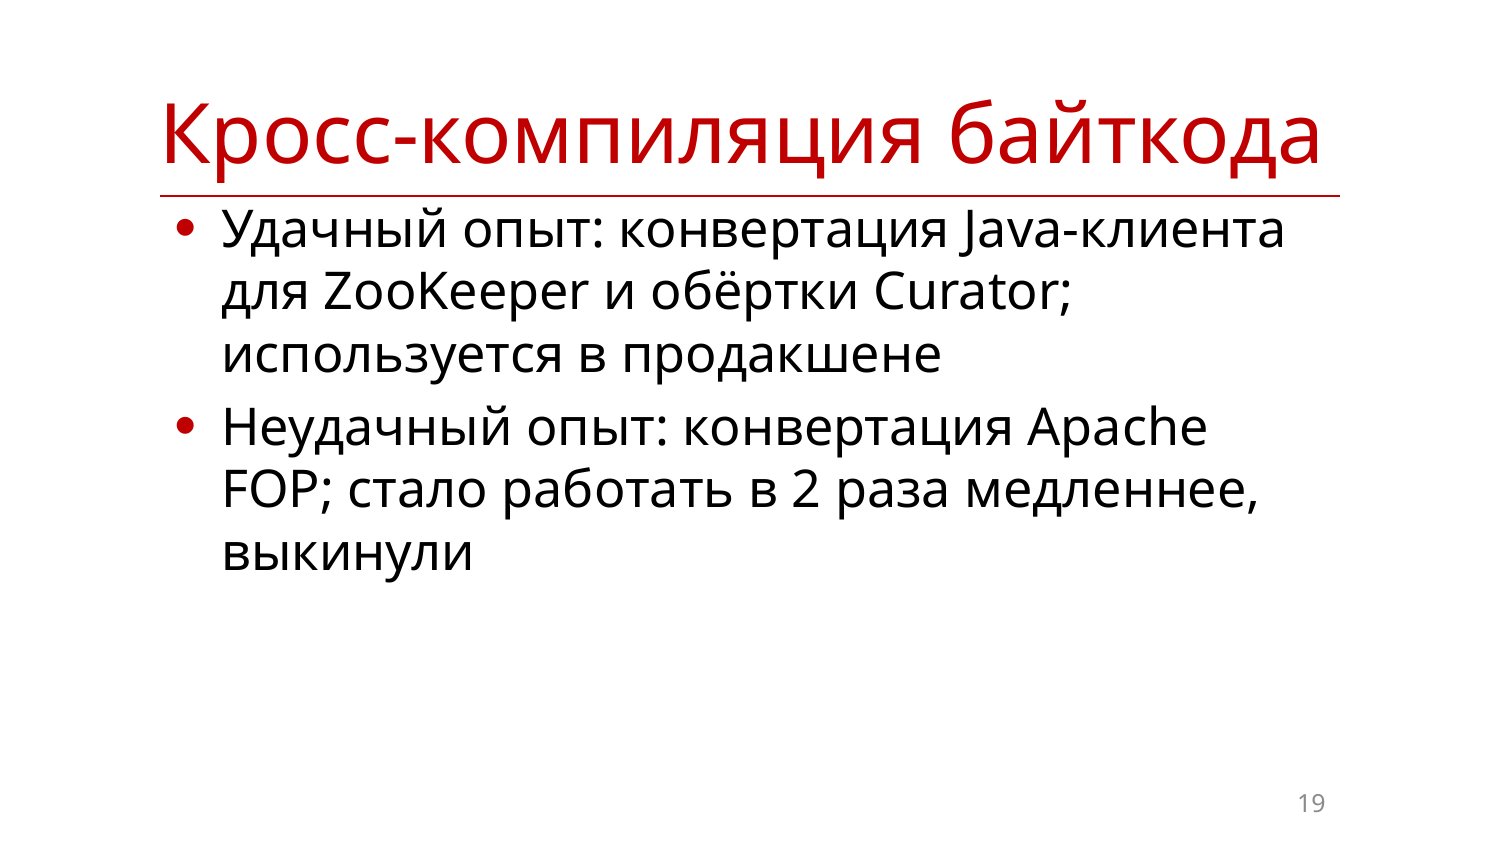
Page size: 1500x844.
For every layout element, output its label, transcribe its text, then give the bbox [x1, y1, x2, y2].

list Удачный опыт: конвертация Java-клиента для ZooKeeper и обёртки Curator; используется в продакшене Неудачный опыт: конвертация Apache FOP; стало работать в 2 раза медленнее, выкинули [159, 197, 1341, 743]
slide_number 19 [1074, 782, 1341, 827]
table_header Кросс-компиляция байткода [160, 68, 1340, 195]
